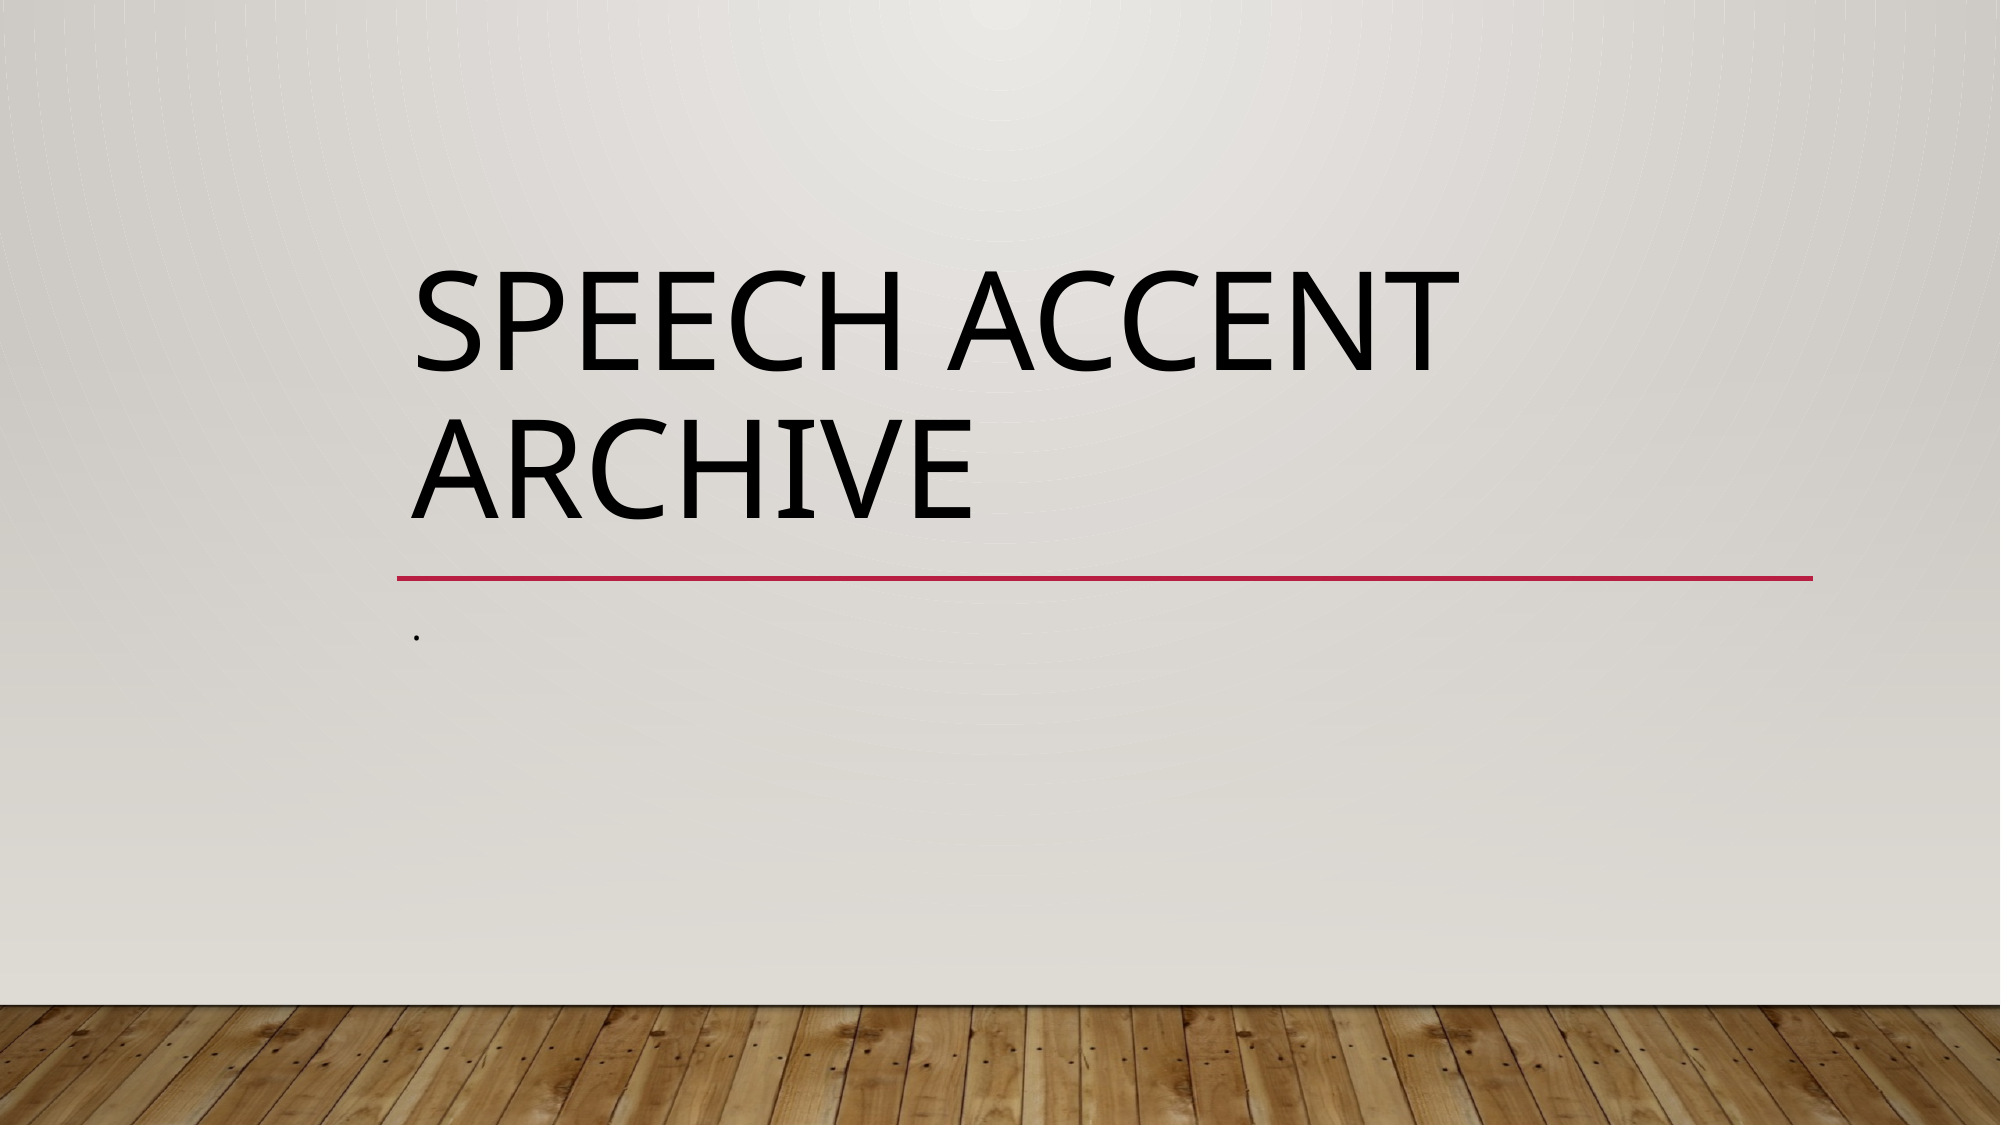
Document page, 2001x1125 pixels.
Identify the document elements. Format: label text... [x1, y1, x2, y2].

picture [0, 1005, 2000, 1125]
subtitle . [396, 579, 1814, 740]
title Speech accent archive [396, 131, 1814, 549]
